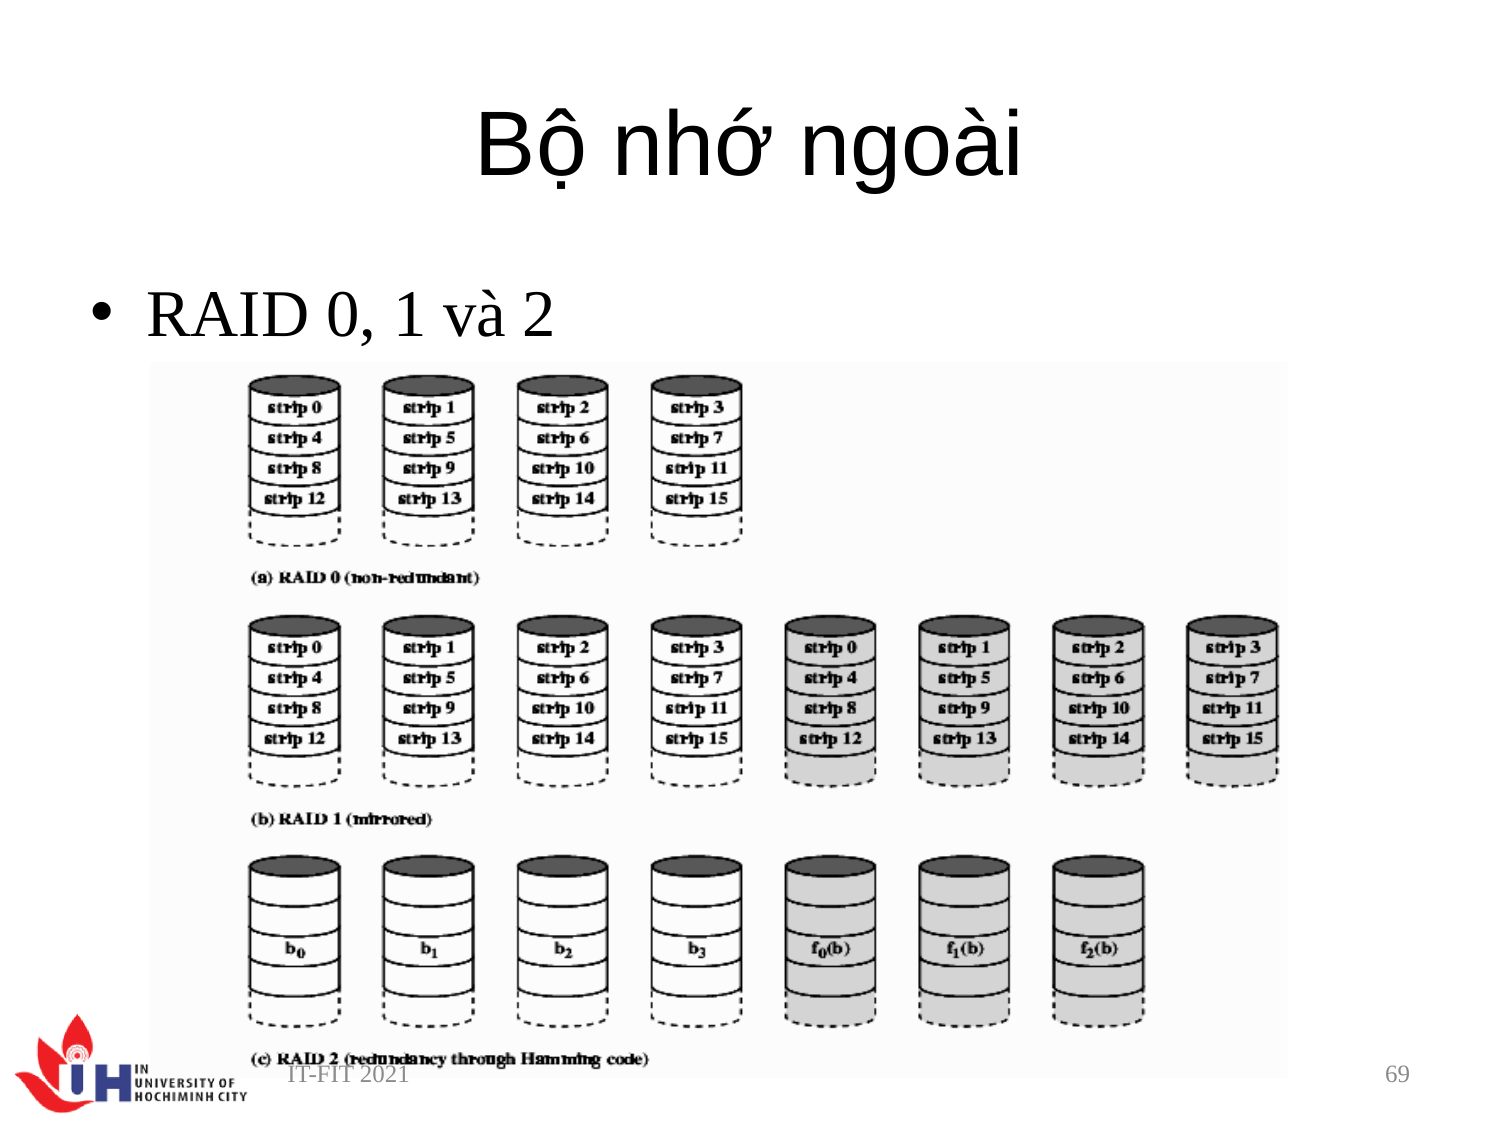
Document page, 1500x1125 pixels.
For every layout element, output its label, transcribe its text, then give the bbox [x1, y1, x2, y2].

picture [11, 362, 1288, 1115]
slide_number IT-FIT 2021 [75, 1042, 425, 1103]
list RAID 0, 1 và 2 [75, 262, 1425, 338]
title Bộ nhớ ngoài [75, 45, 1425, 233]
slide_number 69 [1074, 1042, 1425, 1103]
